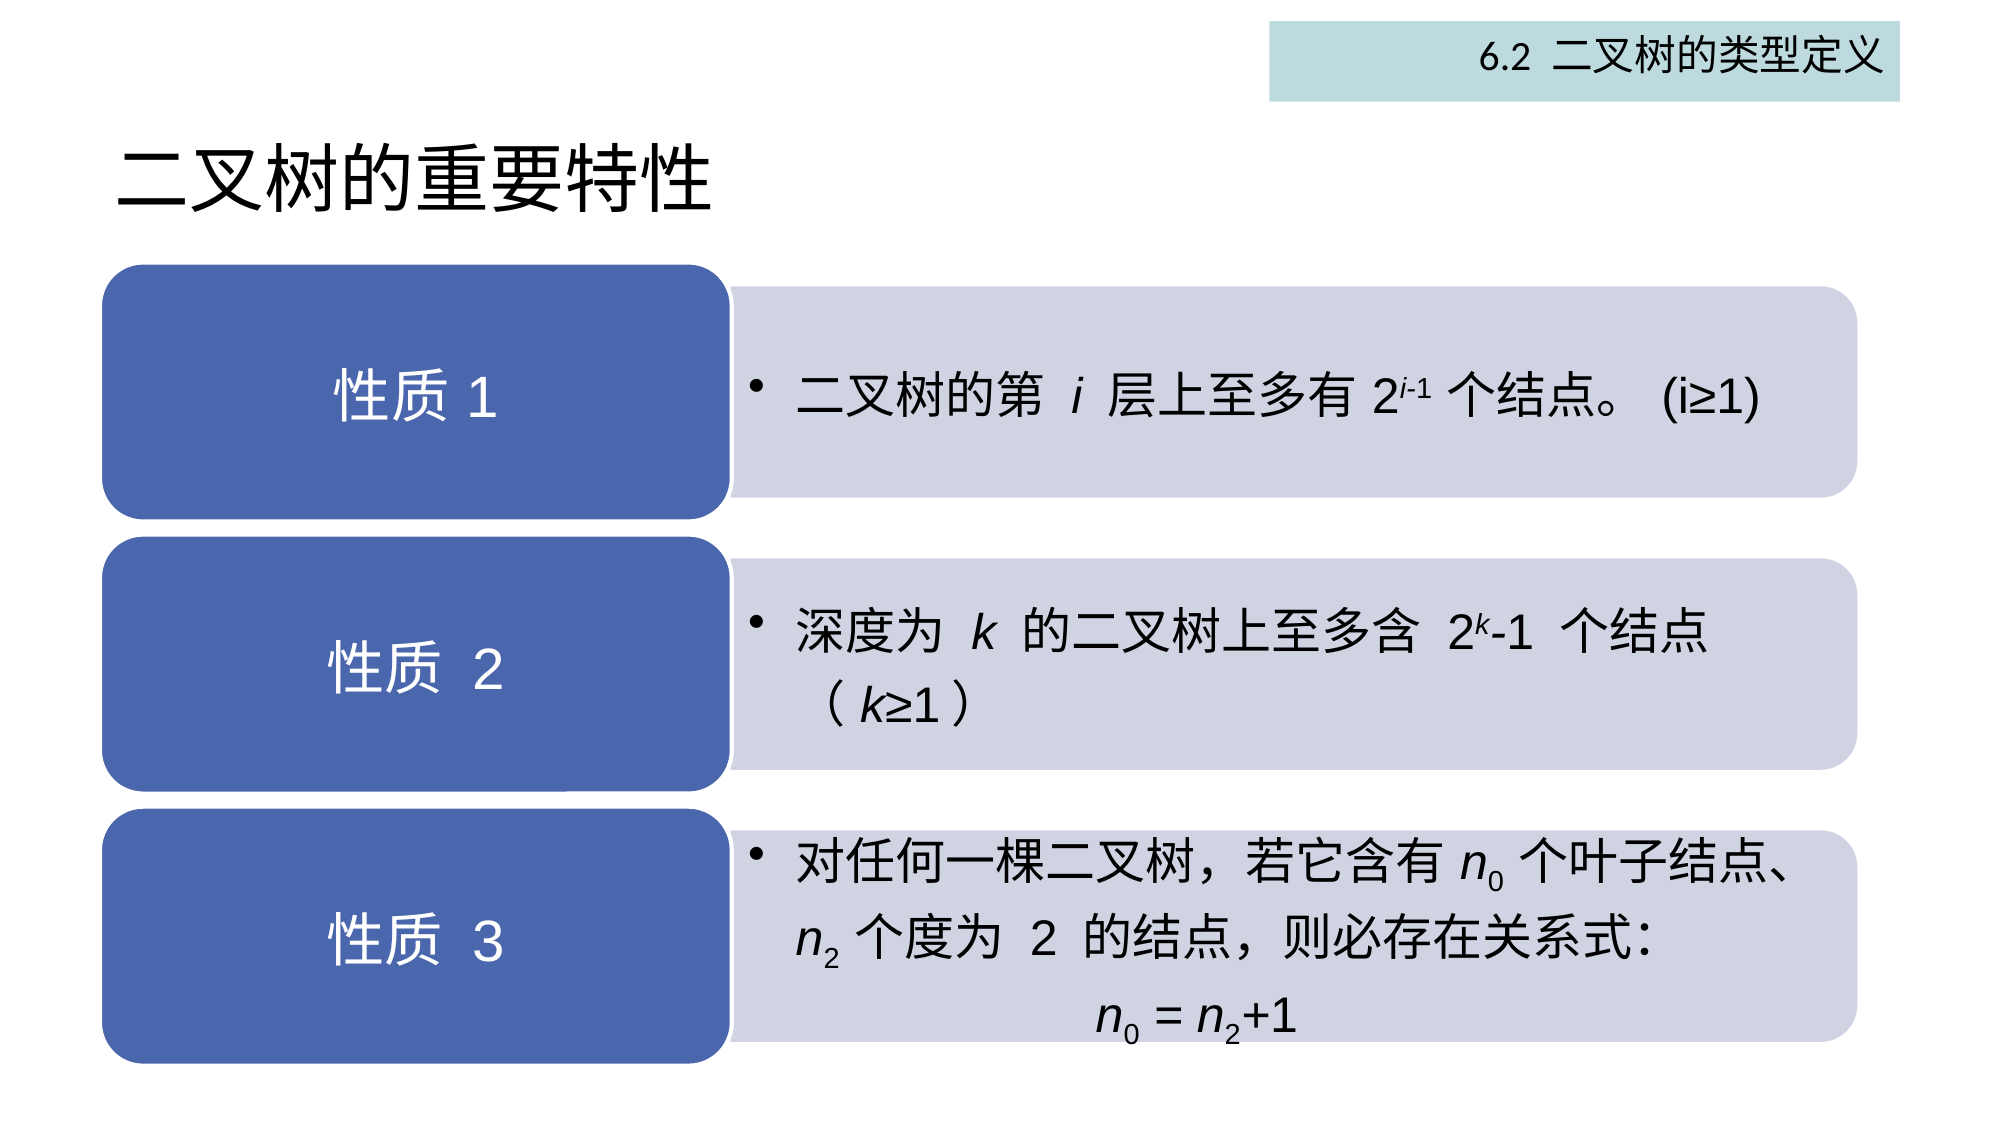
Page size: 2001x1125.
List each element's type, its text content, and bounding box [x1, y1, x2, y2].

list 6.2 二叉树的类型定义 [1269, 21, 1900, 102]
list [99, 262, 1856, 1066]
title 二叉树的重要特性 [99, 120, 1900, 233]
